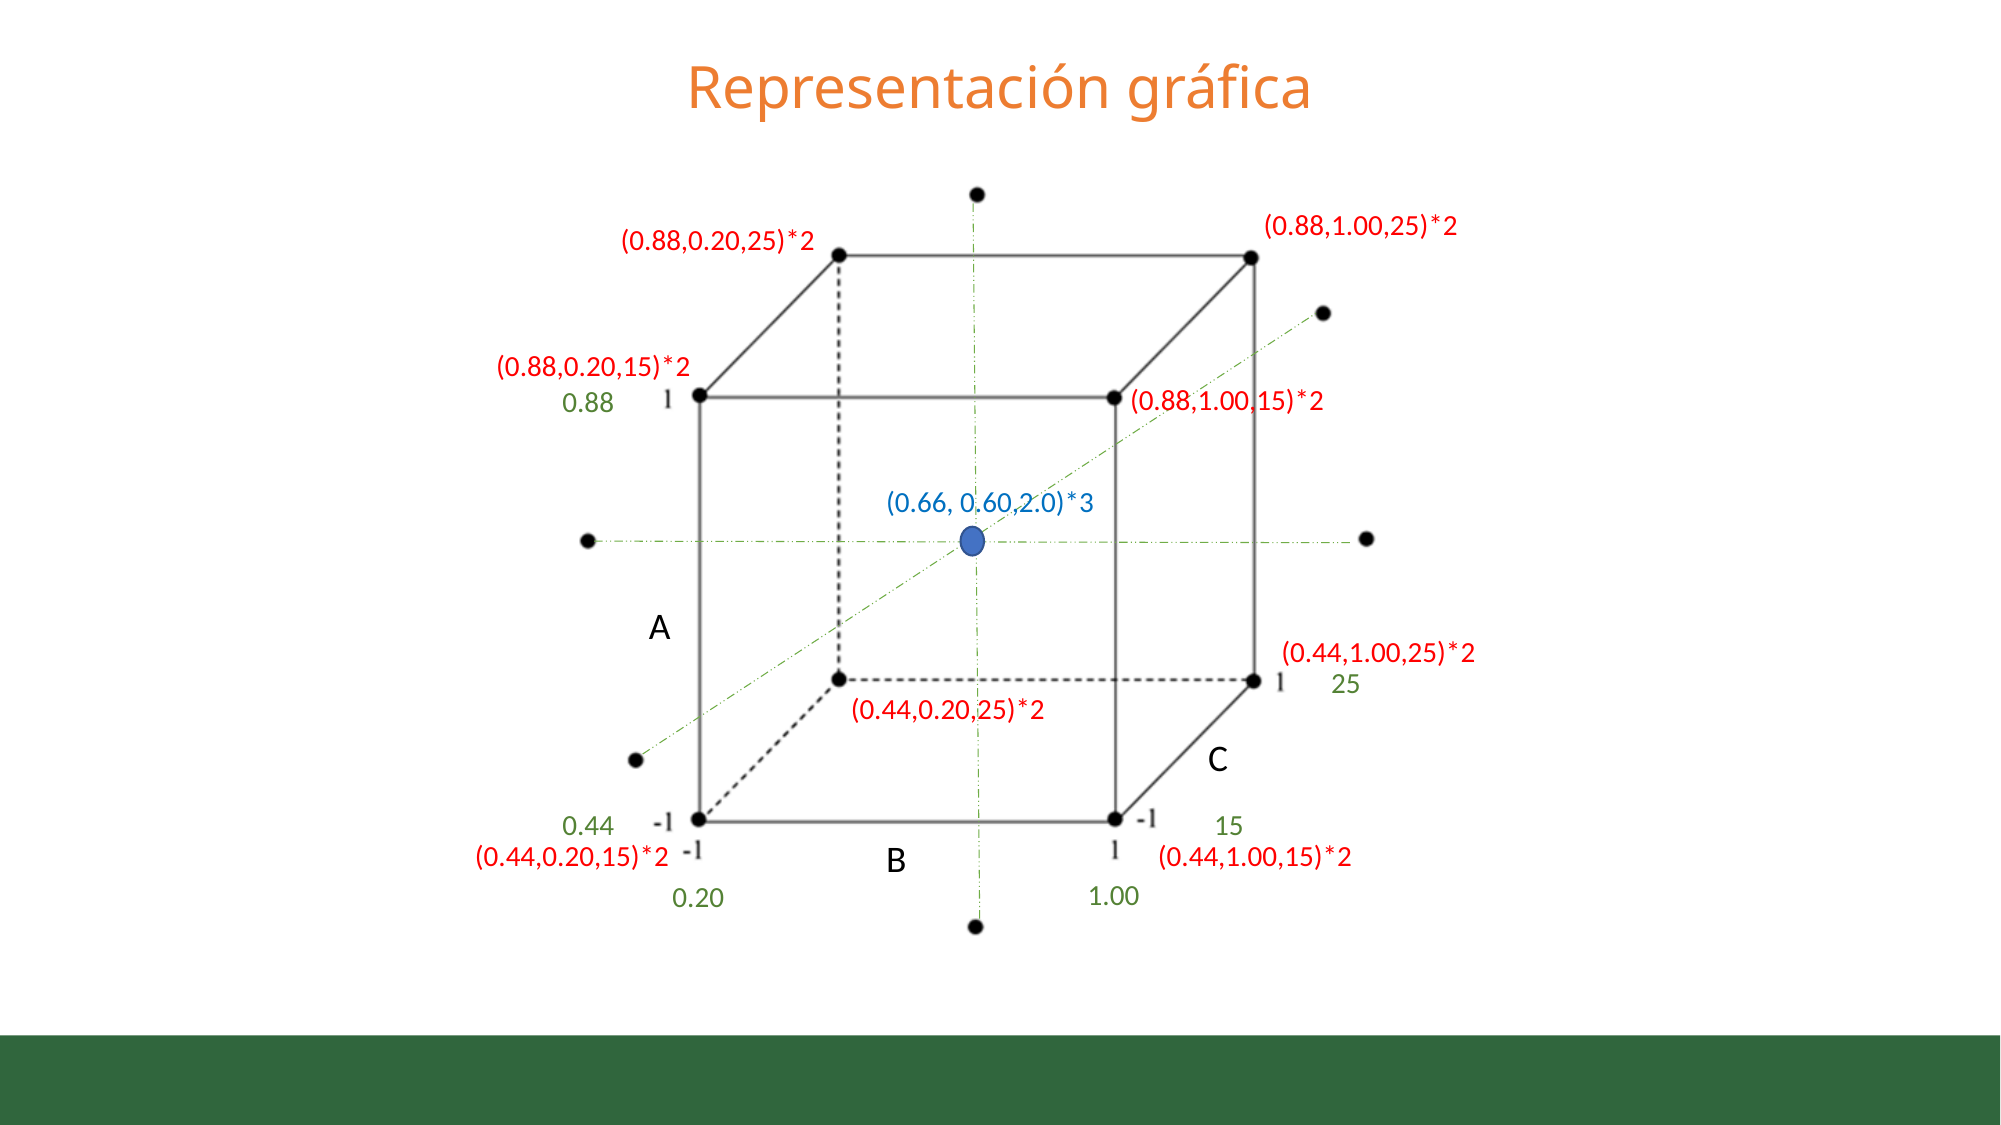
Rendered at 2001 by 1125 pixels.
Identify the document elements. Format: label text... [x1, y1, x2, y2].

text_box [429, 132, 1540, 1033]
title Representación gráfica [137, 50, 1863, 224]
